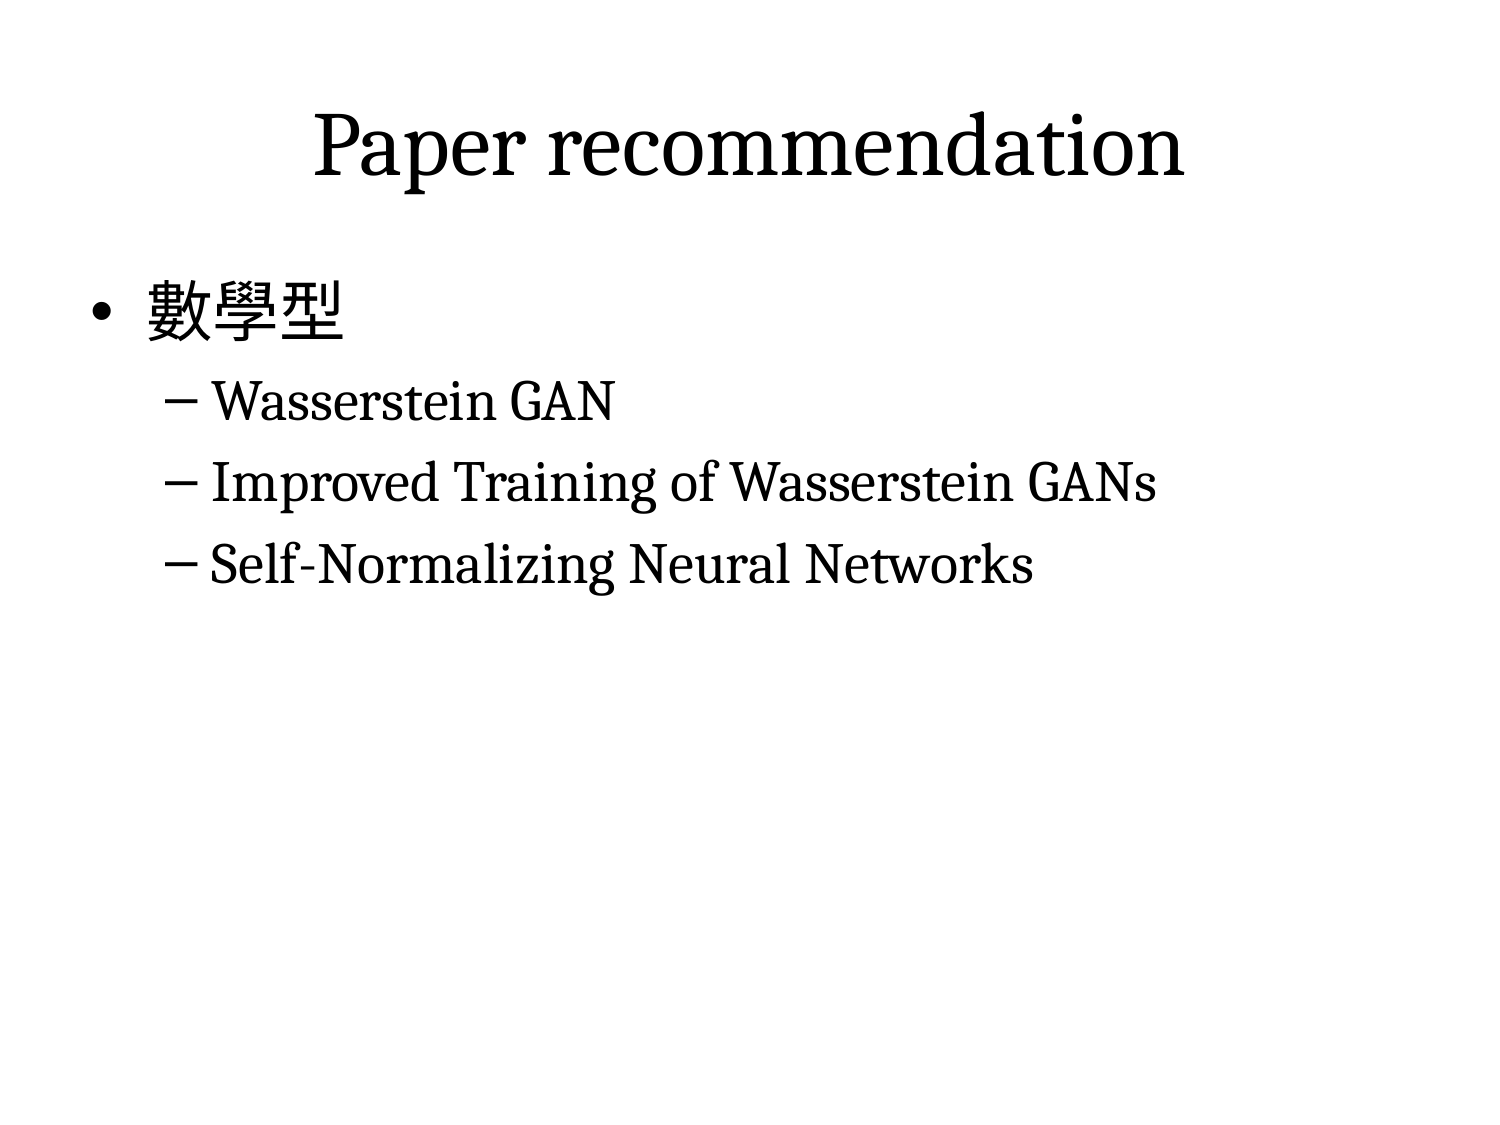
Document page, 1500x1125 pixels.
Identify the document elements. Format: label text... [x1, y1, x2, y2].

title Paper recommendation [75, 45, 1425, 233]
list 數學型 Wasserstein GAN Improved Training of Wasserstein GANs Self-Normalizing Neural Networks [75, 262, 1425, 1005]
